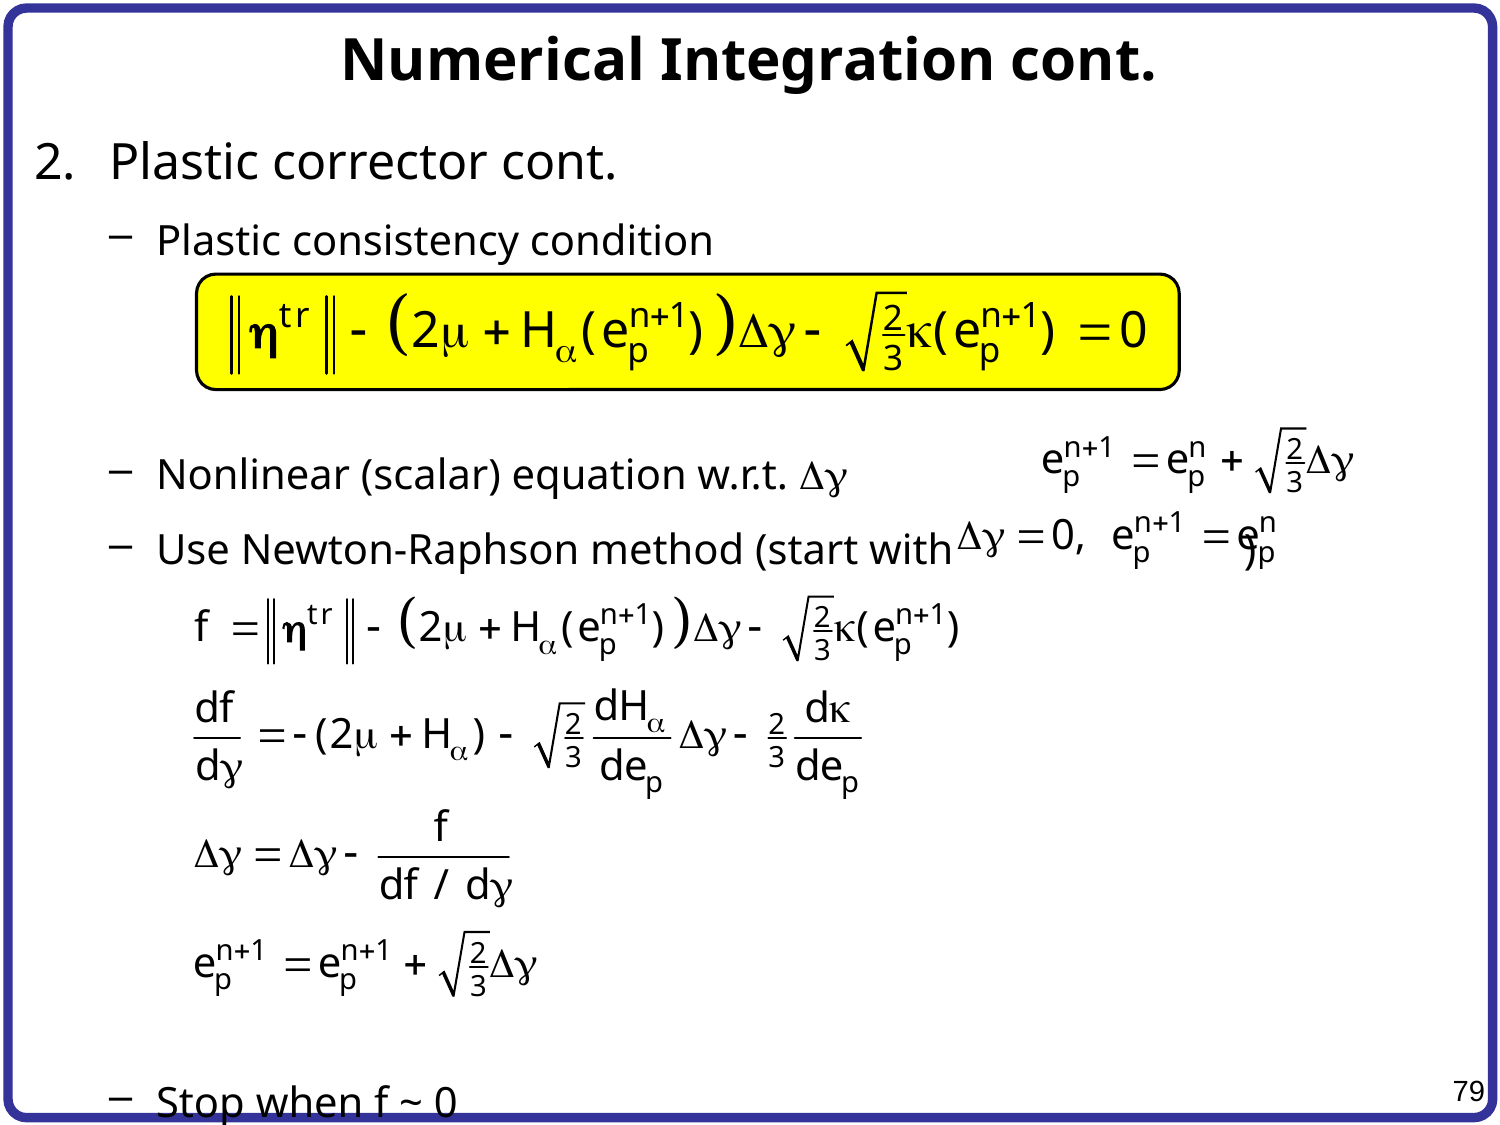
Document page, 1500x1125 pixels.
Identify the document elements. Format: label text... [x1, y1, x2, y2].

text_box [189, 677, 868, 808]
title Return Mapping Algorithm cont. [187, 592, 970, 677]
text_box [226, 286, 1154, 379]
title Numerical Integration cont. [6, 7, 1492, 106]
text_box [196, 274, 1180, 390]
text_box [952, 501, 1279, 575]
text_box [189, 924, 536, 1003]
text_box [190, 589, 967, 670]
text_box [1037, 421, 1353, 499]
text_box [189, 798, 516, 914]
list Plastic corrector cont. Plastic consistency condition Nonlinear (scalar) equation w.r.t. Dg Use Newton-Raphson method (start with ) Stop when f ~ 0 [18, 121, 1481, 1086]
